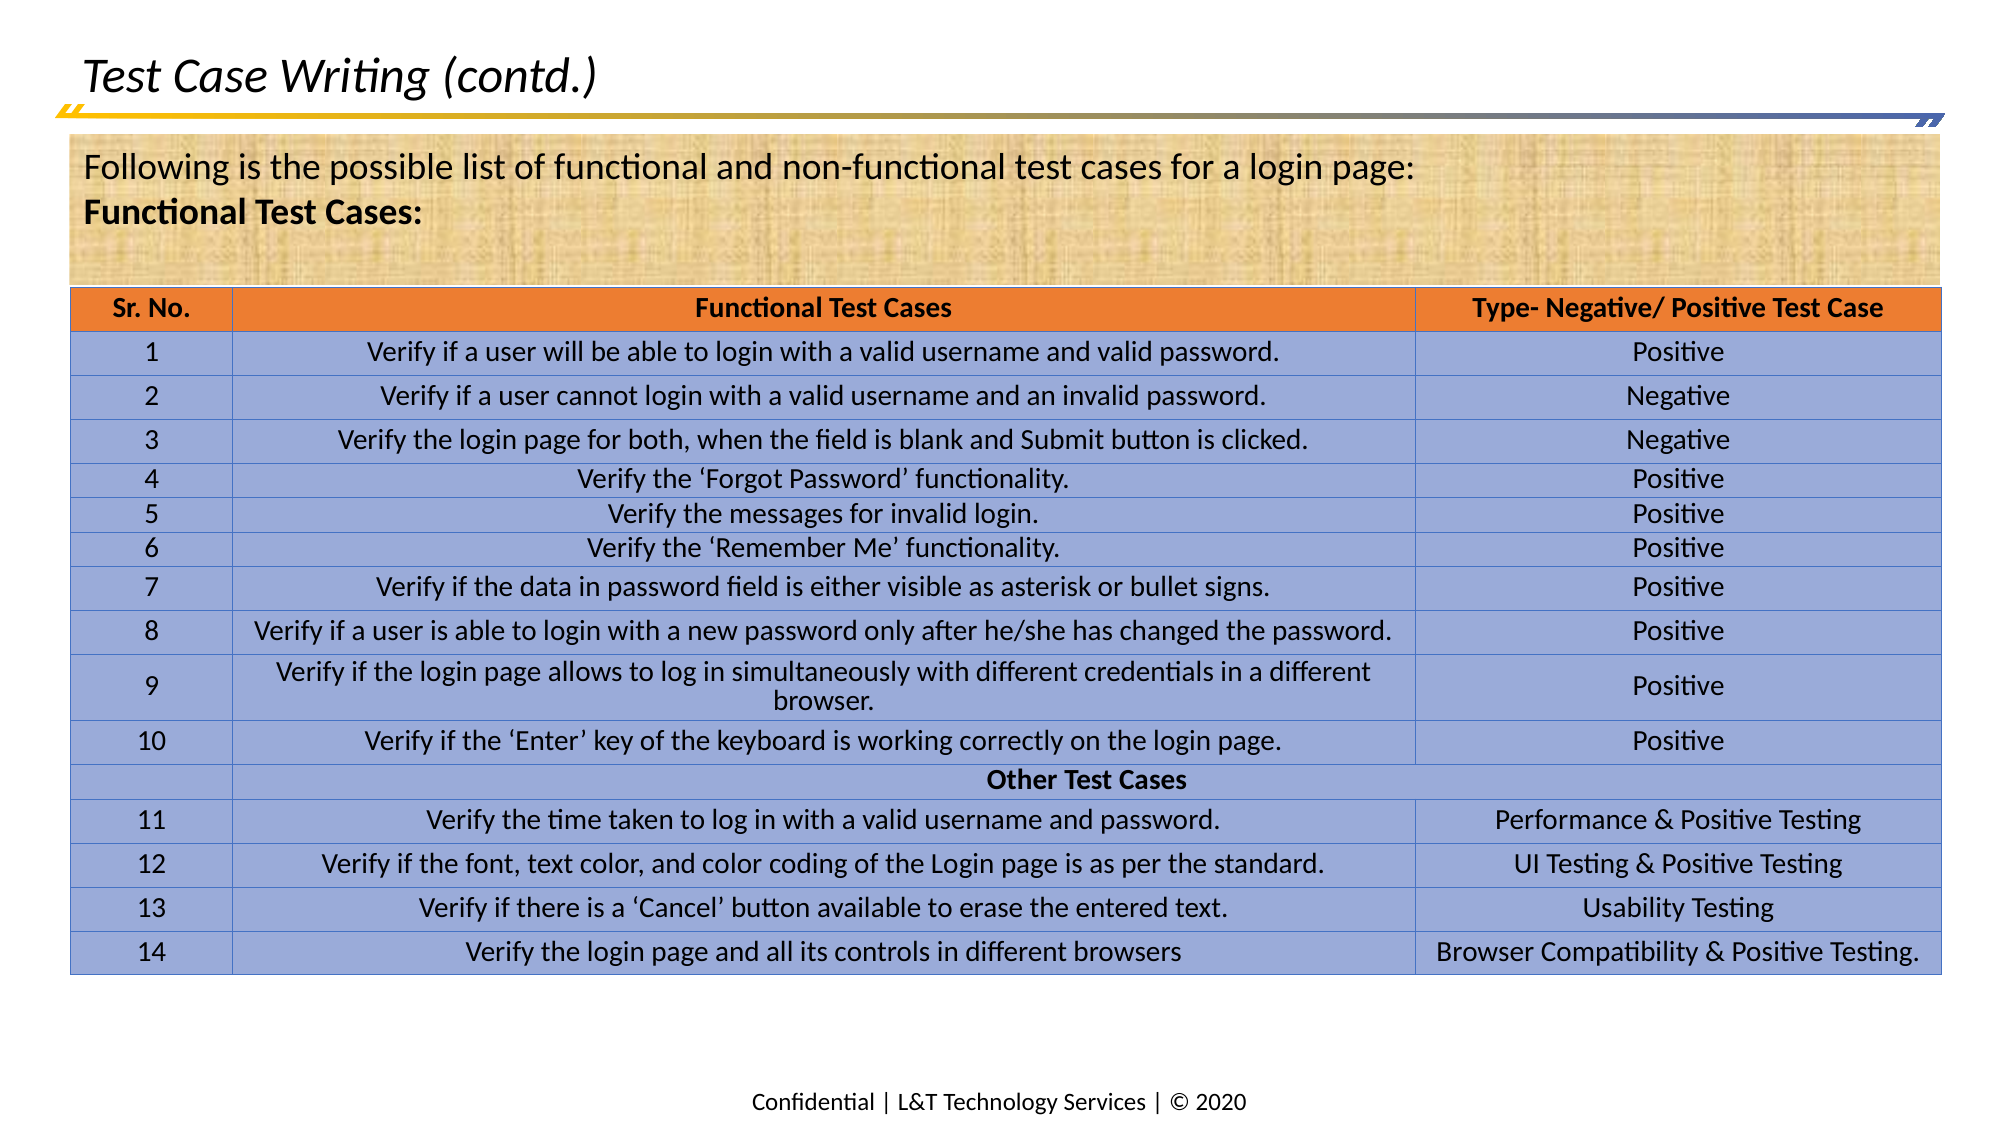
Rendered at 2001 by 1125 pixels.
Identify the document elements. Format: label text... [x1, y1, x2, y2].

table_cell 3 [71, 420, 232, 463]
table_cell Positive [1416, 498, 1941, 532]
title Test Case Writing (contd.) [66, 0, 1934, 111]
table_cell Verify if the font, text color, and color coding of the Login page is as per the standard. [233, 844, 1415, 887]
table_cell 7 [71, 567, 232, 610]
table_cell Verify if there is a ‘Cancel’ button available to erase the entered text. [233, 888, 1415, 931]
table_cell 5 [71, 498, 232, 532]
table_cell Other Test Cases [233, 765, 1941, 799]
table_cell Verify if a user will be able to login with a valid username and valid password. [233, 332, 1415, 375]
table_cell 9 [71, 655, 232, 720]
table_cell Positive [1416, 533, 1941, 566]
table_cell 13 [71, 888, 232, 931]
table_header Sr. No. [71, 288, 232, 331]
table_cell Negative [1416, 376, 1941, 419]
table_cell 14 [71, 932, 232, 974]
table_cell 6 [71, 533, 232, 566]
table_cell 10 [71, 721, 232, 764]
table_cell Positive [1416, 332, 1941, 375]
table_cell Positive [1416, 464, 1941, 497]
table_cell Verify if a user is able to login with a new password only after he/she has changed the password. [233, 611, 1415, 654]
table_cell Verify if the ‘Enter’ key of the keyboard is working correctly on the login page. [233, 721, 1415, 764]
table_cell Verify the ‘Forgot Password’ functionality. [233, 464, 1415, 497]
table_cell Positive [1416, 567, 1941, 610]
text_box Following is the possible list of functional and non-functional test cases for a login page: Functional Test Cases: [69, 134, 1940, 285]
table_cell 12 [71, 844, 232, 887]
table_cell 11 [71, 800, 232, 843]
table_cell [71, 765, 232, 799]
table_cell Performance & Positive Testing [1416, 800, 1941, 843]
table_cell Verify if the login page allows to log in simultaneously with different credentials in a different browser. [233, 655, 1415, 720]
table_cell 1 [71, 332, 232, 375]
table_cell Verify the login page and all its controls in different browsers [233, 932, 1415, 974]
table_cell Usability Testing [1416, 888, 1941, 931]
table_header Functional Test Cases [233, 288, 1415, 331]
table_cell Browser Compatibility & Positive Testing. [1416, 932, 1941, 974]
table_cell Verify the time taken to log in with a valid username and password. [233, 800, 1415, 843]
table_cell Verify if a user cannot login with a valid username and an invalid password. [233, 376, 1415, 419]
table_cell Negative [1416, 420, 1941, 463]
table_cell Positive [1416, 721, 1941, 764]
table_cell 2 [71, 376, 232, 419]
table_header Type- Negative/ Positive Test Case [1416, 288, 1941, 331]
table_cell 4 [71, 464, 232, 497]
table_cell Verify the messages for invalid login. [233, 498, 1415, 532]
table_cell 8 [71, 611, 232, 654]
table_cell UI Testing & Positive Testing [1416, 844, 1941, 887]
table_cell Verify the login page for both, when the field is blank and Submit button is clicked. [233, 420, 1415, 463]
table_cell Verify if the data in password field is either visible as asterisk or bullet signs. [233, 567, 1415, 610]
table_cell Verify the ‘Remember Me’ functionality. [233, 533, 1415, 566]
table_cell Positive [1416, 611, 1941, 654]
table_cell Positive [1416, 655, 1941, 720]
